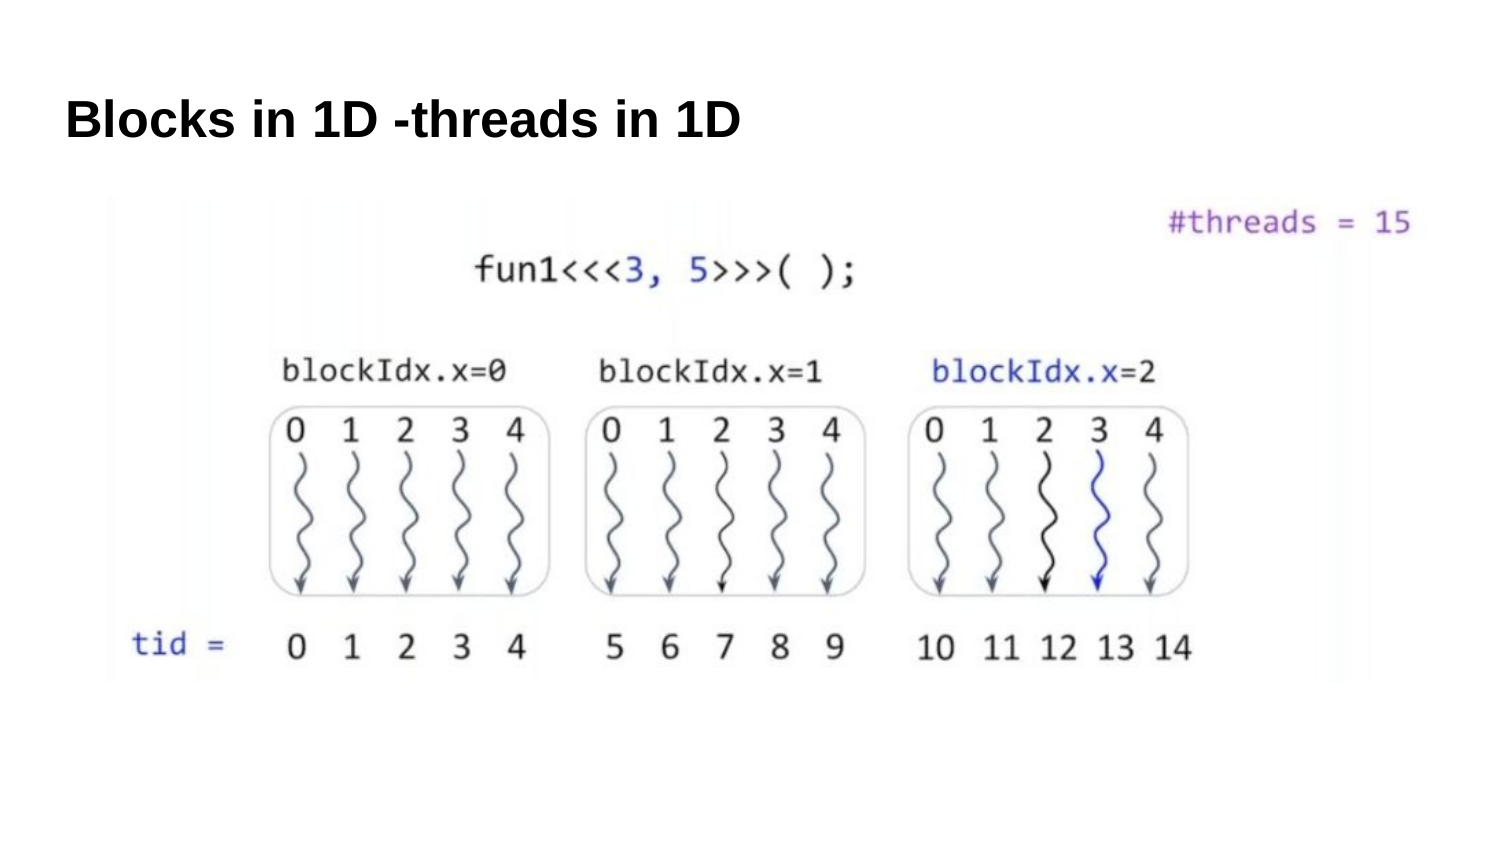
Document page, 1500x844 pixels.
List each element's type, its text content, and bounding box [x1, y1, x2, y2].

title Blocks in 1D -threads in 1D [63, 82, 747, 227]
picture [107, 196, 1429, 684]
